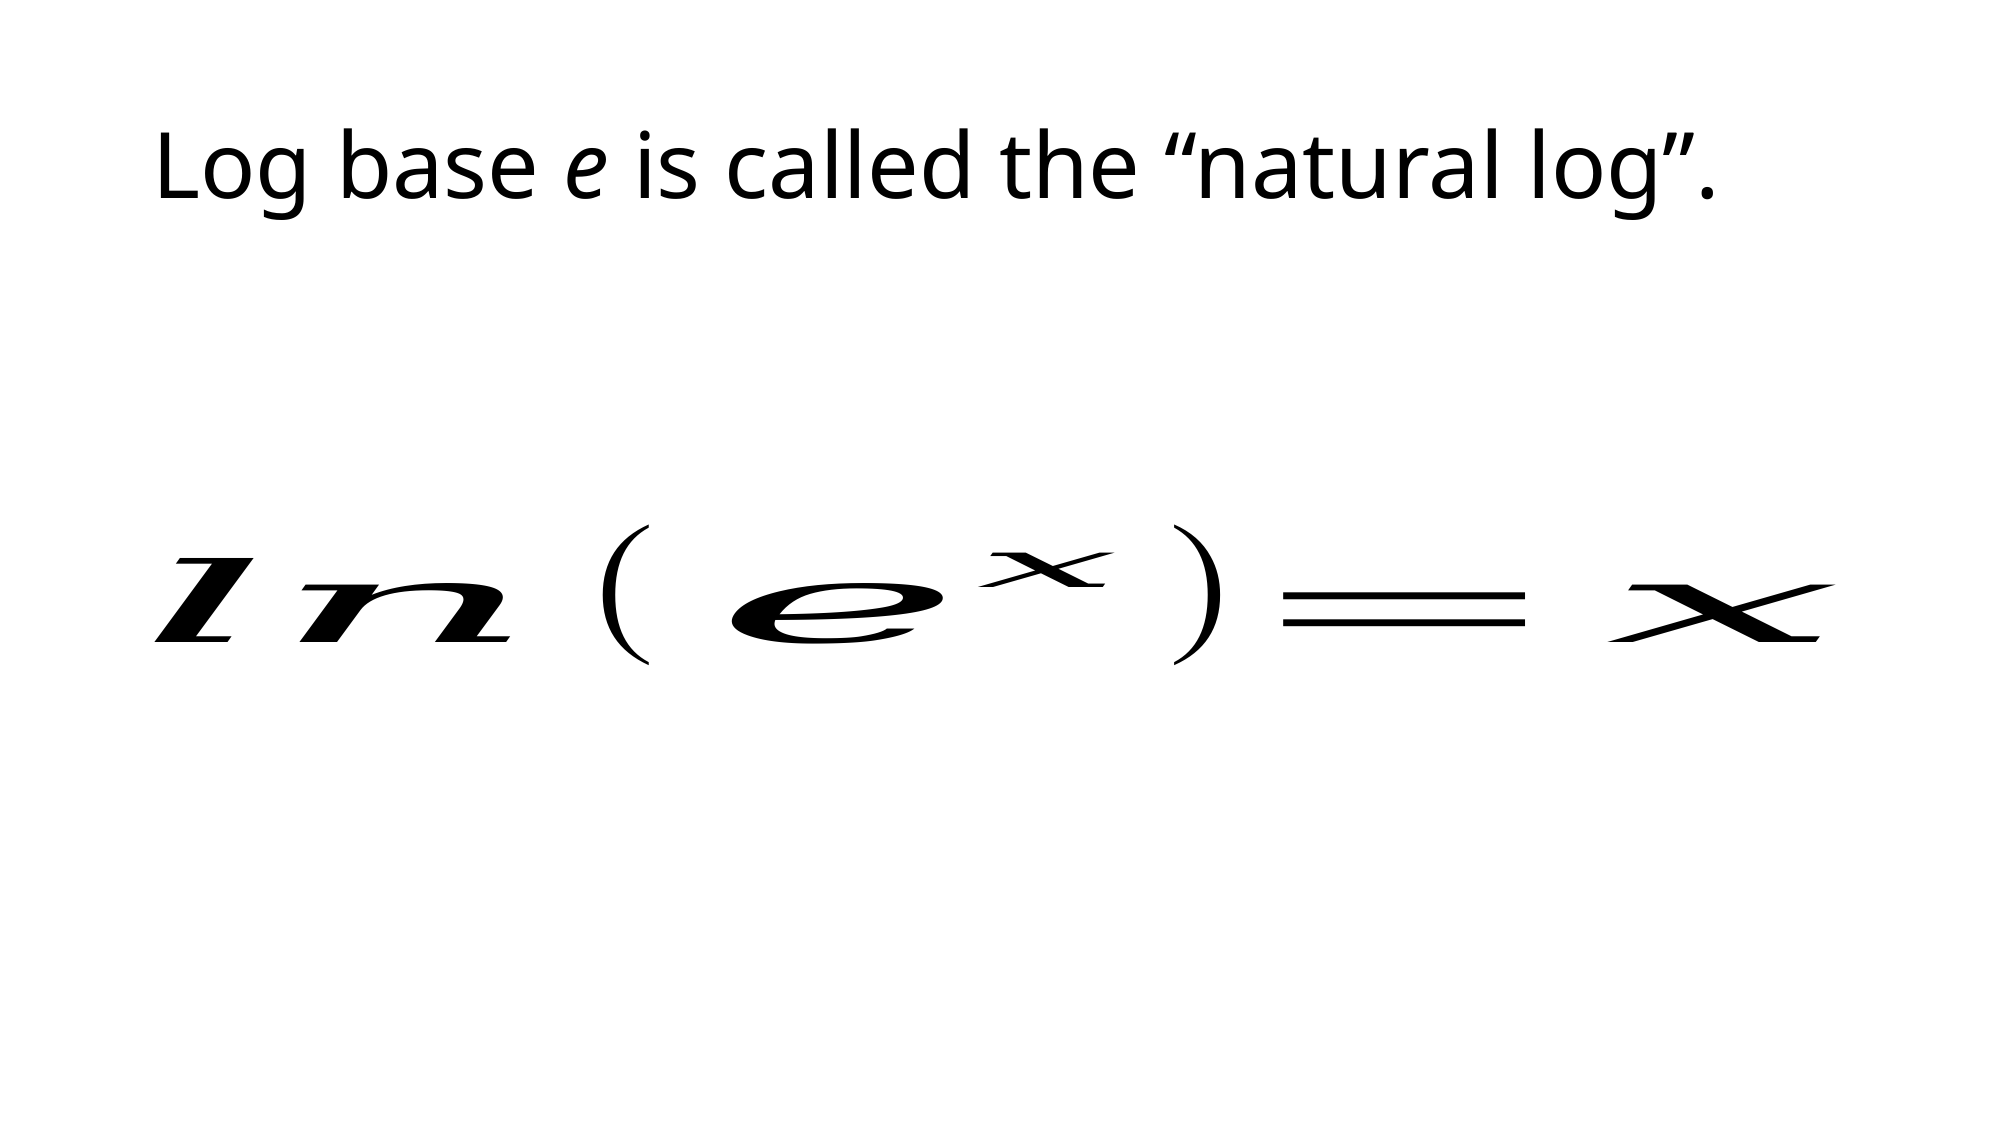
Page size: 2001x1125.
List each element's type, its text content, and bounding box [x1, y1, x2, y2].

title Log base e is called the “natural log”. [137, 59, 1863, 278]
